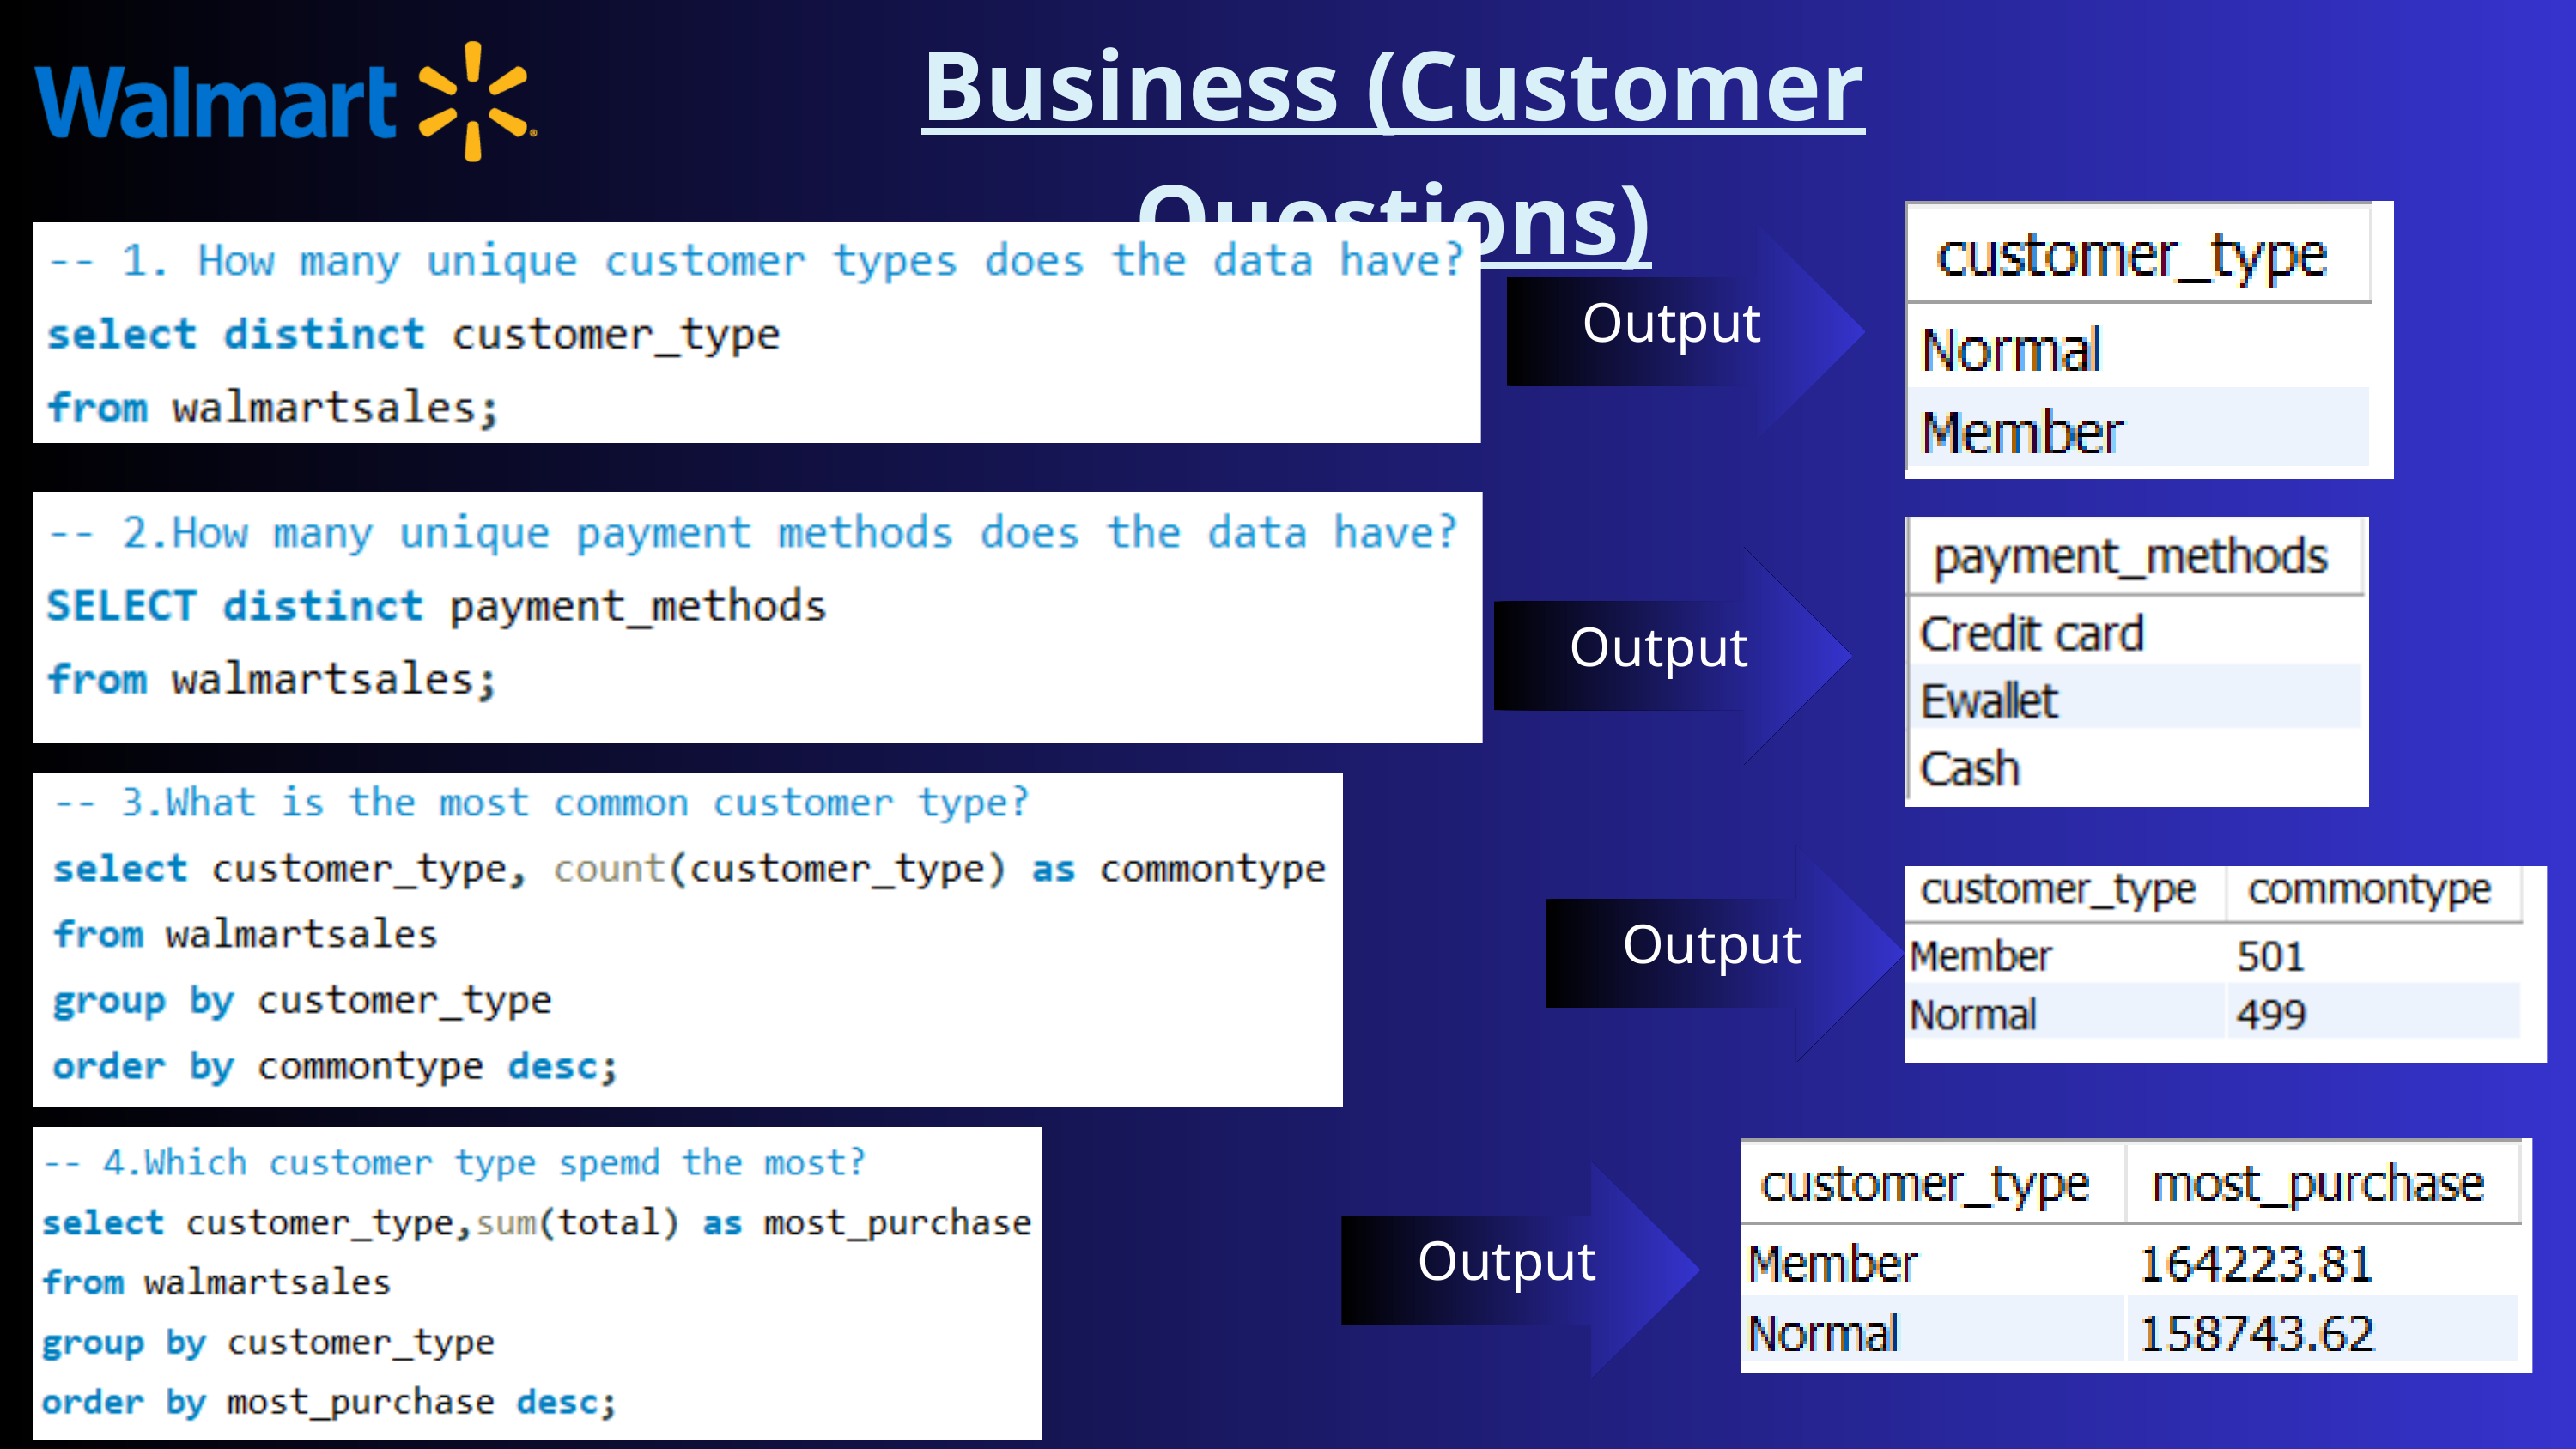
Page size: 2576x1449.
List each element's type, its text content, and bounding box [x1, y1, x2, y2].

text_box [1910, 866, 2548, 1063]
text_box [33, 222, 1481, 443]
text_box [1341, 1161, 1701, 1379]
text_box [33, 492, 1483, 743]
text_box [0, 0, 572, 388]
text_box [1905, 517, 2369, 807]
text_box [1741, 1138, 2533, 1373]
text_box [1905, 201, 2394, 479]
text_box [1546, 844, 1905, 1063]
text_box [1493, 547, 1853, 765]
text_box [33, 773, 1343, 1107]
text_box [33, 1127, 1042, 1440]
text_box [1506, 222, 1866, 441]
text_box Business (Customer Questions) [662, 5, 2125, 409]
